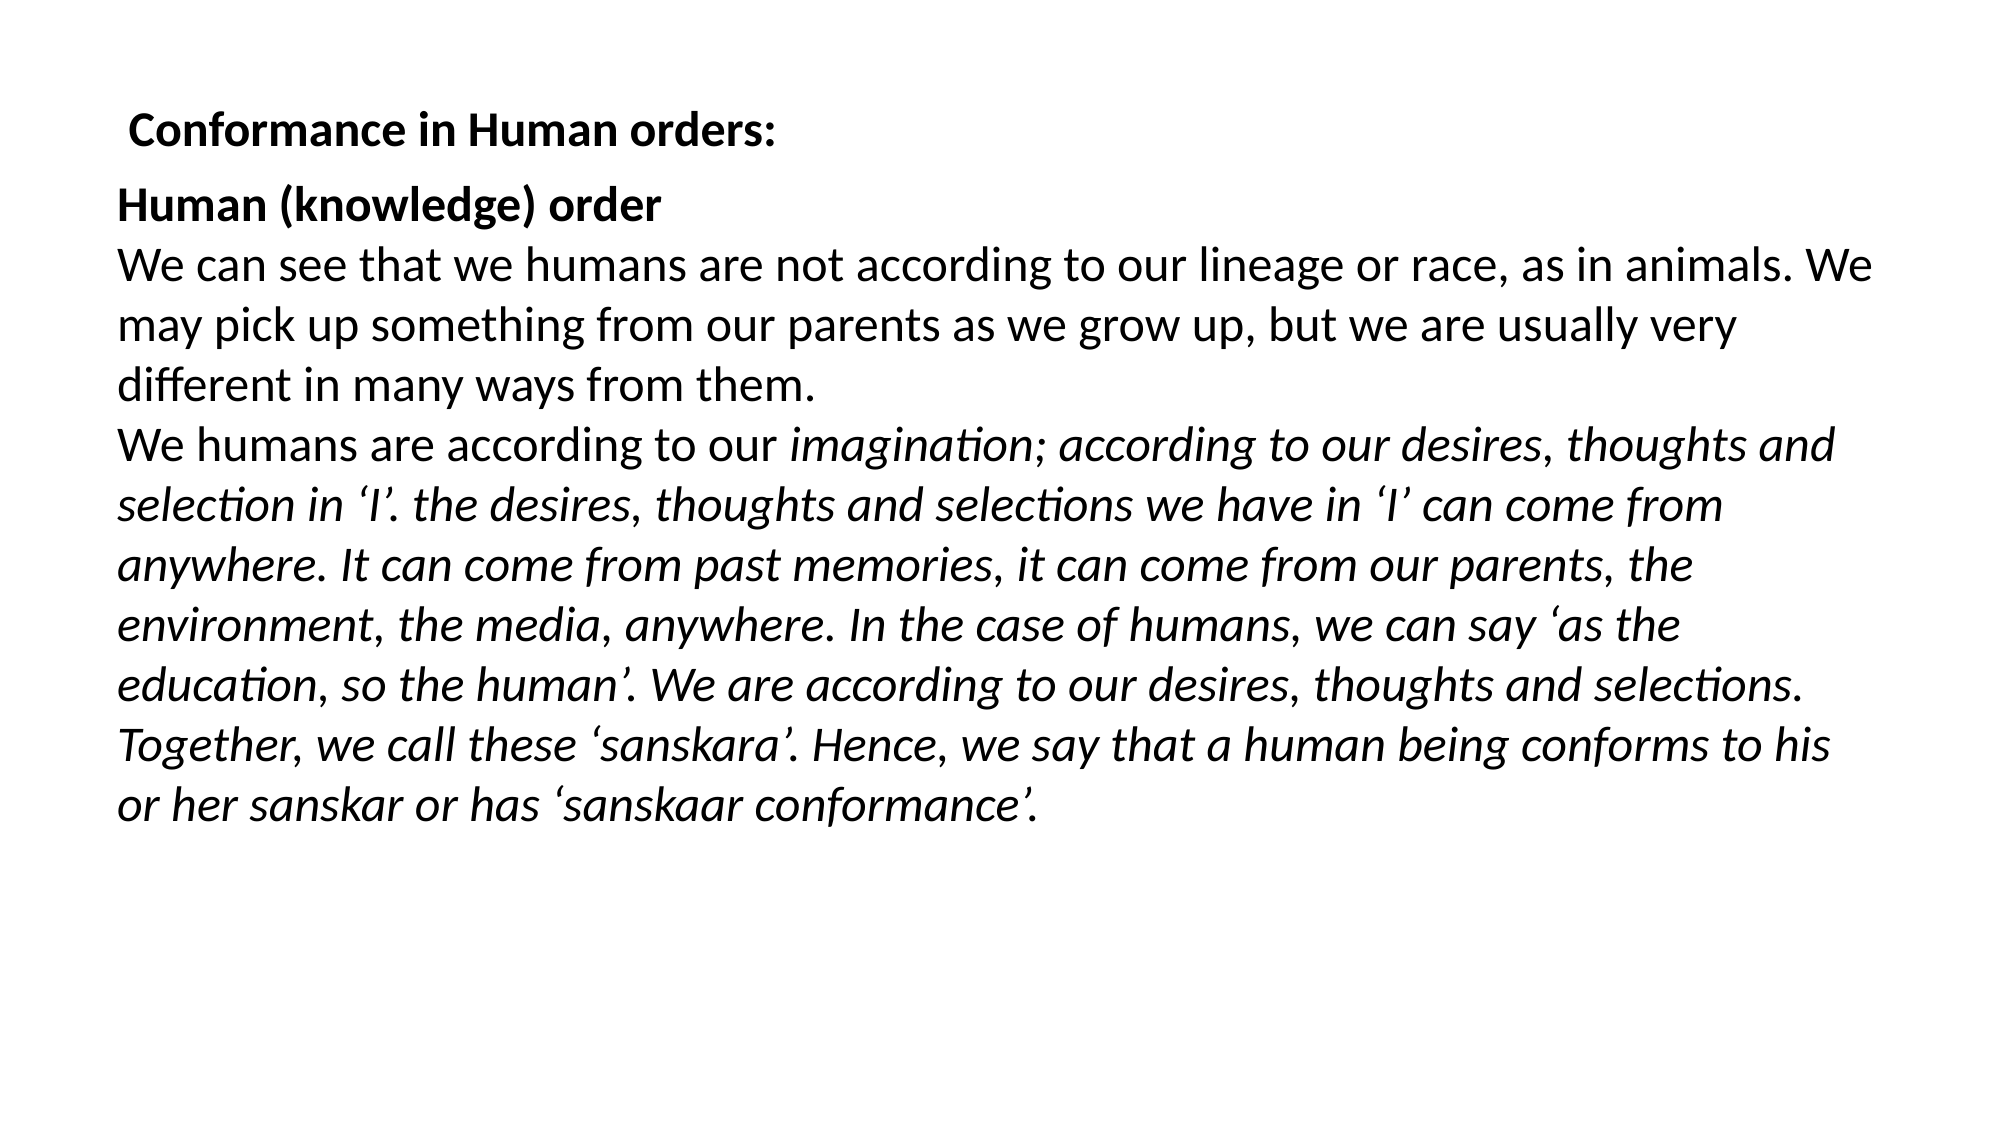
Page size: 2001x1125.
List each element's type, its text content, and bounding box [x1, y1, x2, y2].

text_box Human (knowledge) order We can see that we humans are not according to our lineage or race, as in animals. We may pick up something from our parents as we grow up, but we are usually very different in many ways from them. We humans are according to our imagination; according to our desires, thoughts and selection in ‘I’. the desires, thoughts and selections we have in ‘I’ can come from anywhere. It can come from past memories, it can come from our parents, the environment, the media, anywhere. In the case of humans, we can say ‘as the education, so the human’. We are according to our desires, thoughts and selections. Together, we call these ‘sanskara’. Hence, we say that a human being conforms to his or her sanskar or has ‘sanskaar conformance’. [102, 163, 1889, 839]
list Conformance in Human orders: [113, 95, 1891, 178]
